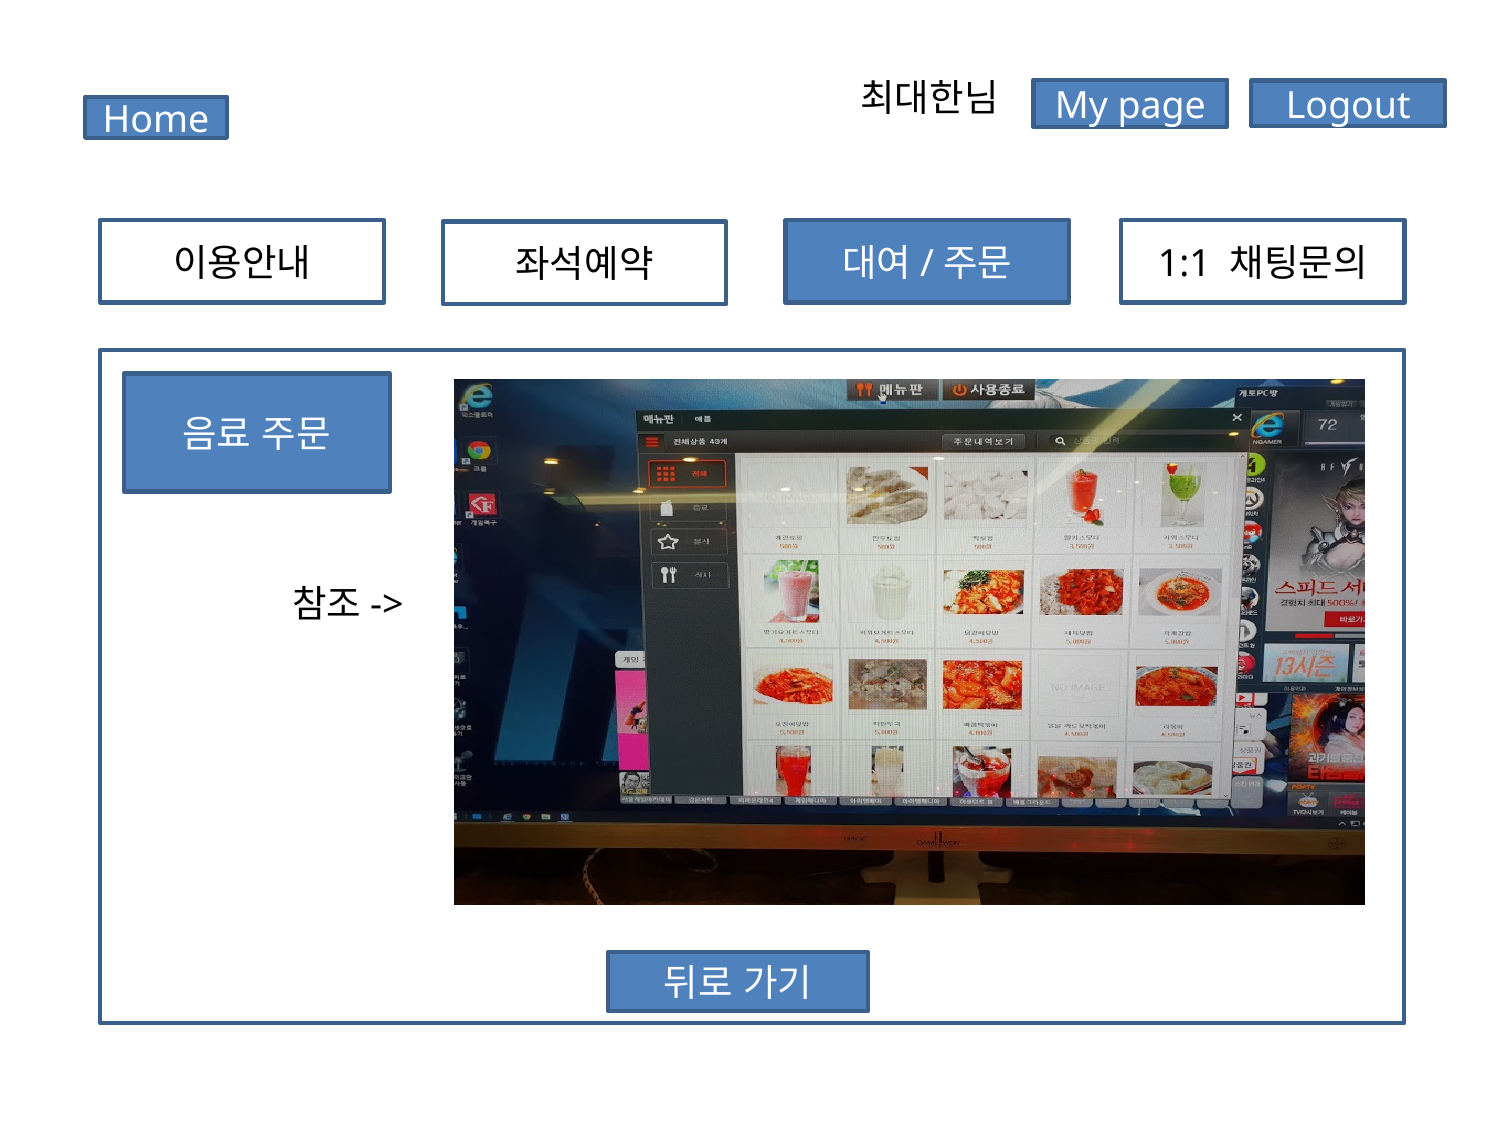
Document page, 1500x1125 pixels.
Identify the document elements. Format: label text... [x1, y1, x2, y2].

text_box 뒤로 가기 [606, 950, 870, 1013]
text_box 좌석예약 [441, 219, 728, 306]
text_box Home [83, 95, 229, 140]
text_box My page [1031, 78, 1229, 129]
text_box [98, 348, 1406, 1025]
text_box 음료 주문 [122, 371, 392, 494]
text_box 1:1 채팅문의 [1119, 218, 1407, 305]
picture [454, 378, 1365, 906]
text_box 최대한님 [845, 66, 1034, 127]
text_box 참조-> [277, 572, 449, 632]
text_box Logout [1249, 78, 1447, 128]
text_box 이용안내 [98, 218, 386, 305]
text_box 대여/주문 [783, 218, 1071, 305]
